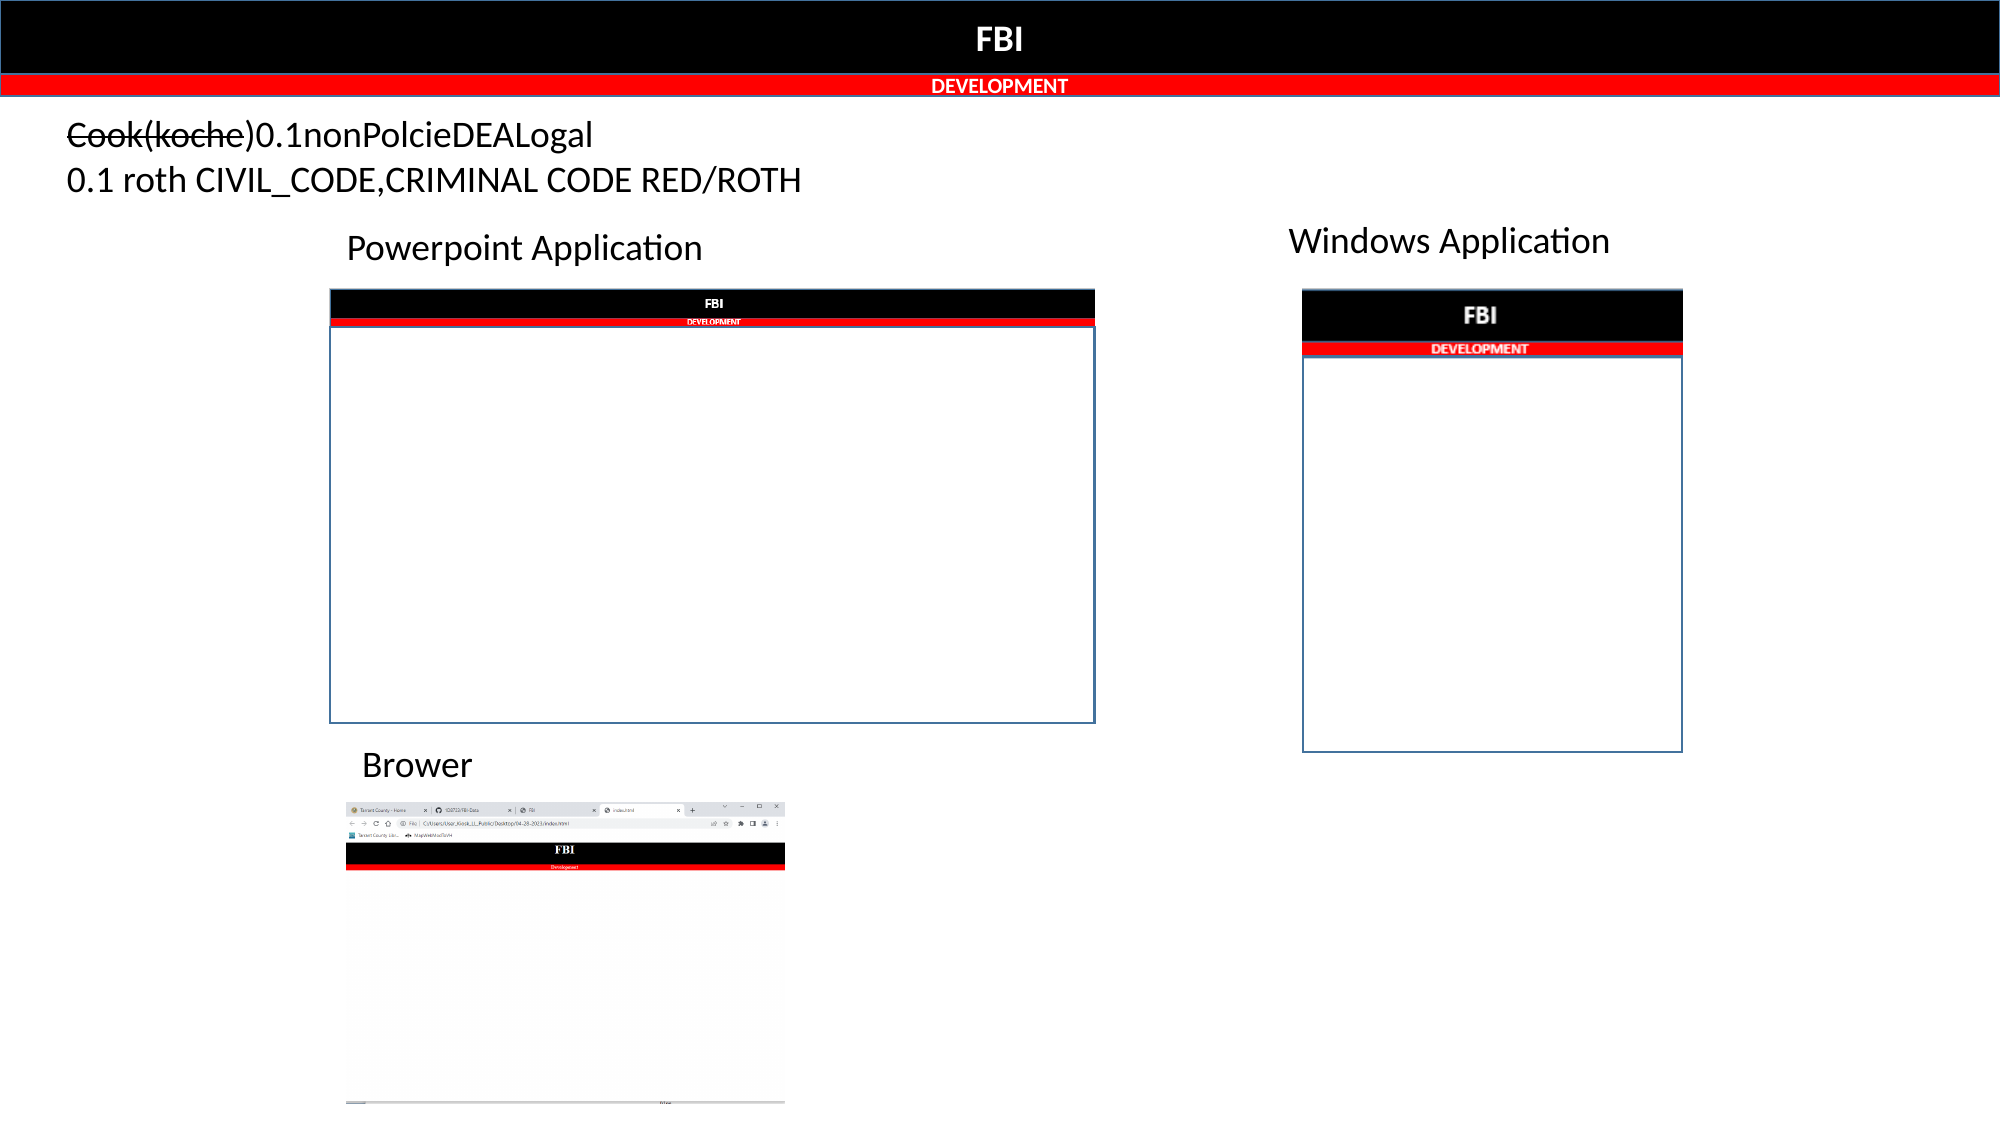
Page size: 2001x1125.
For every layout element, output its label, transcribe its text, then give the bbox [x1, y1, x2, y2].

text_box DEVELOPMENT [0, 73, 2000, 97]
text_box [1302, 672, 1683, 753]
text_box FBI [0, 0, 2000, 73]
picture [1302, 288, 1683, 672]
text_box Windows Application [1273, 208, 1626, 268]
text_box Powerpoint Application [332, 215, 719, 276]
picture [329, 288, 1095, 723]
text_box Brower [347, 732, 489, 793]
picture [346, 802, 785, 1104]
text_box Cook(koche)0.1nonPolcieDEALogal 0.1 roth CIVIL_CODE,CRIMINAL CODE RED/ROTH [52, 102, 818, 208]
